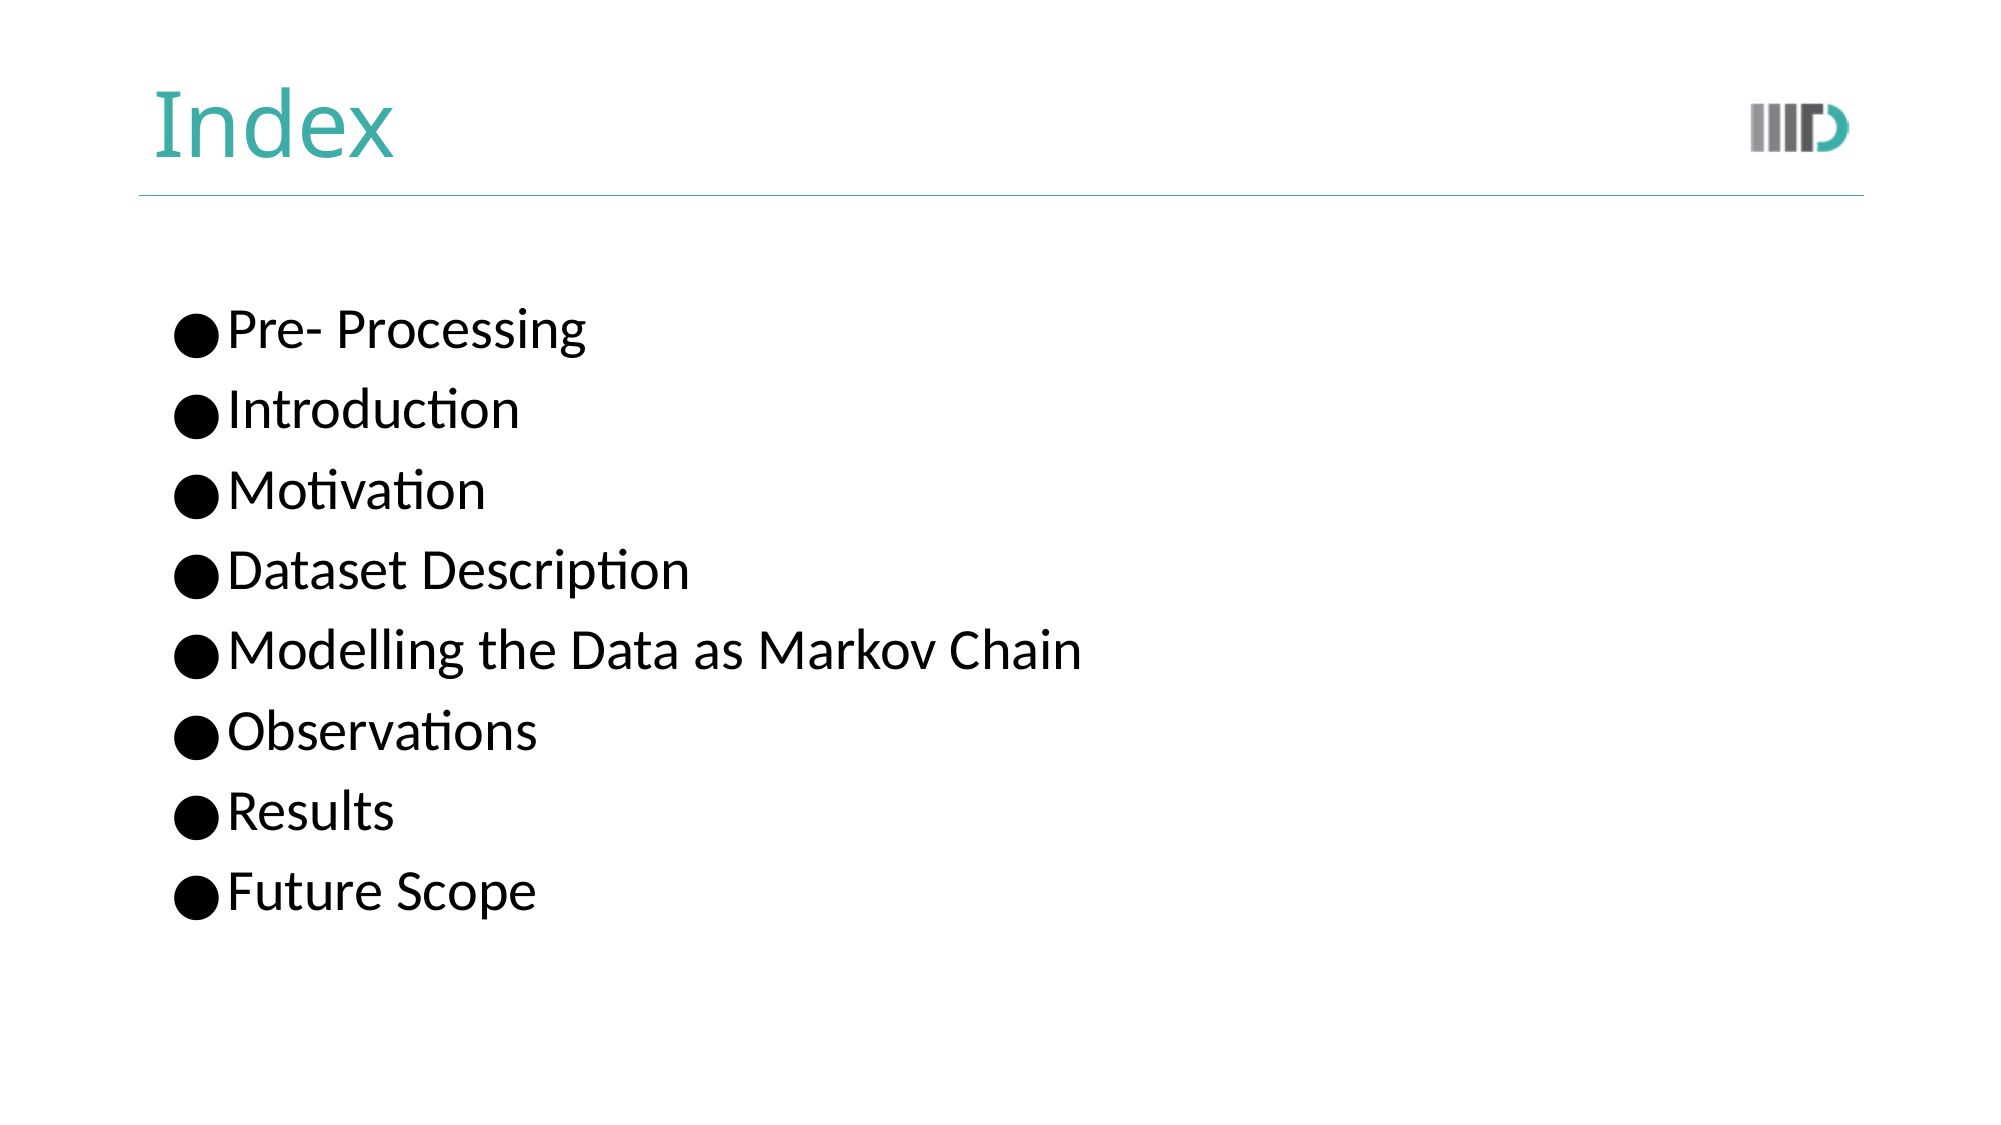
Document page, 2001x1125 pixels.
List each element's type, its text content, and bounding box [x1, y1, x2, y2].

list Pre- Processing Introduction Motivation Dataset Description Modelling the Data as Markov Chain Observations Results Future Scope [137, 272, 1863, 1060]
title Index [138, 60, 1689, 196]
picture [1732, 91, 1864, 165]
